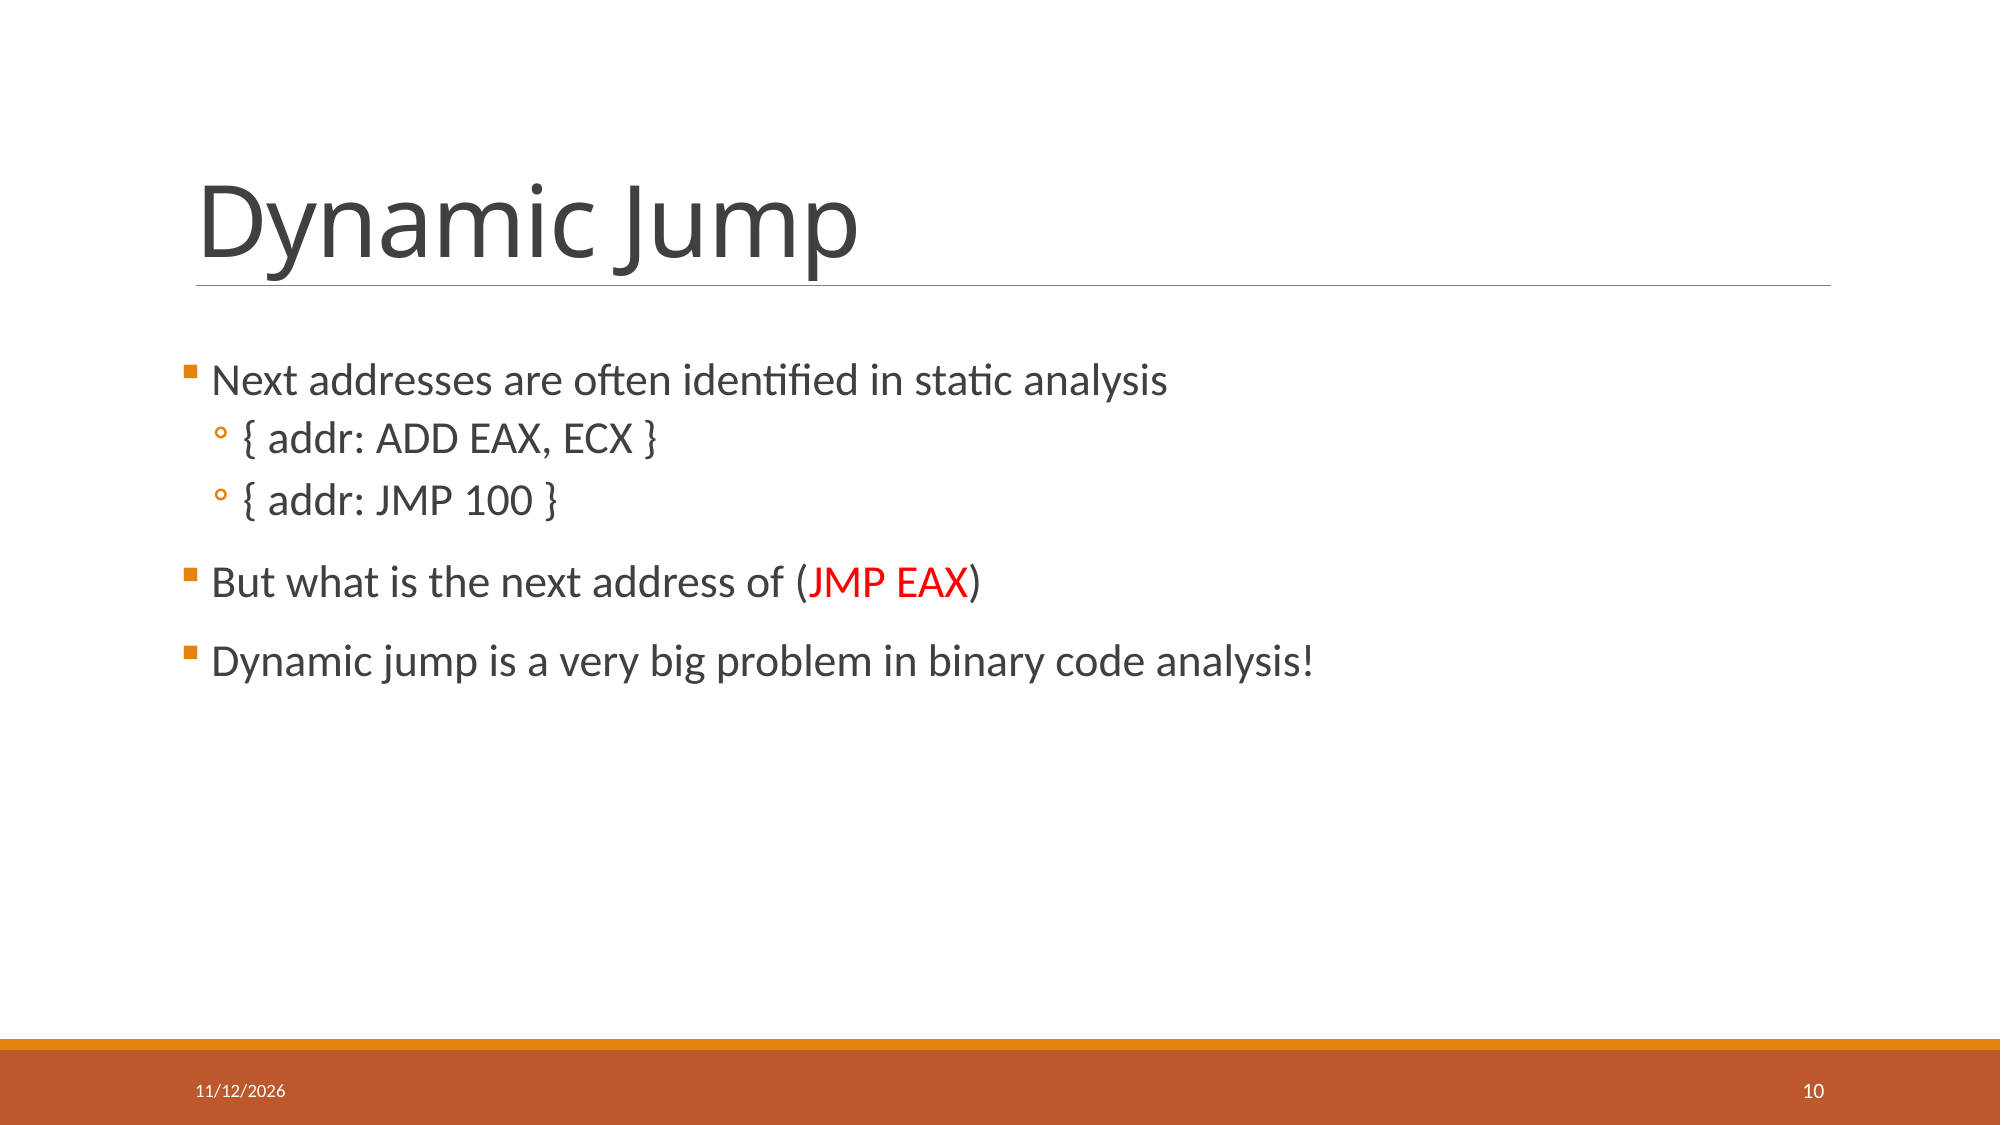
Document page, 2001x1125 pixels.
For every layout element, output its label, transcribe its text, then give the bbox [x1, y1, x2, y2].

title Dynamic Jump [180, 47, 1830, 285]
list Next addresses are often identified in static analysis { addr: ADD EAX, ECX } { addr: JMP 100 } But what is the next address of (JMP EAX) Dynamic jump is a very big problem in binary code analysis! [180, 348, 1830, 963]
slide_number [180, 1059, 586, 1120]
slide_number 10 [1624, 1059, 1840, 1120]
